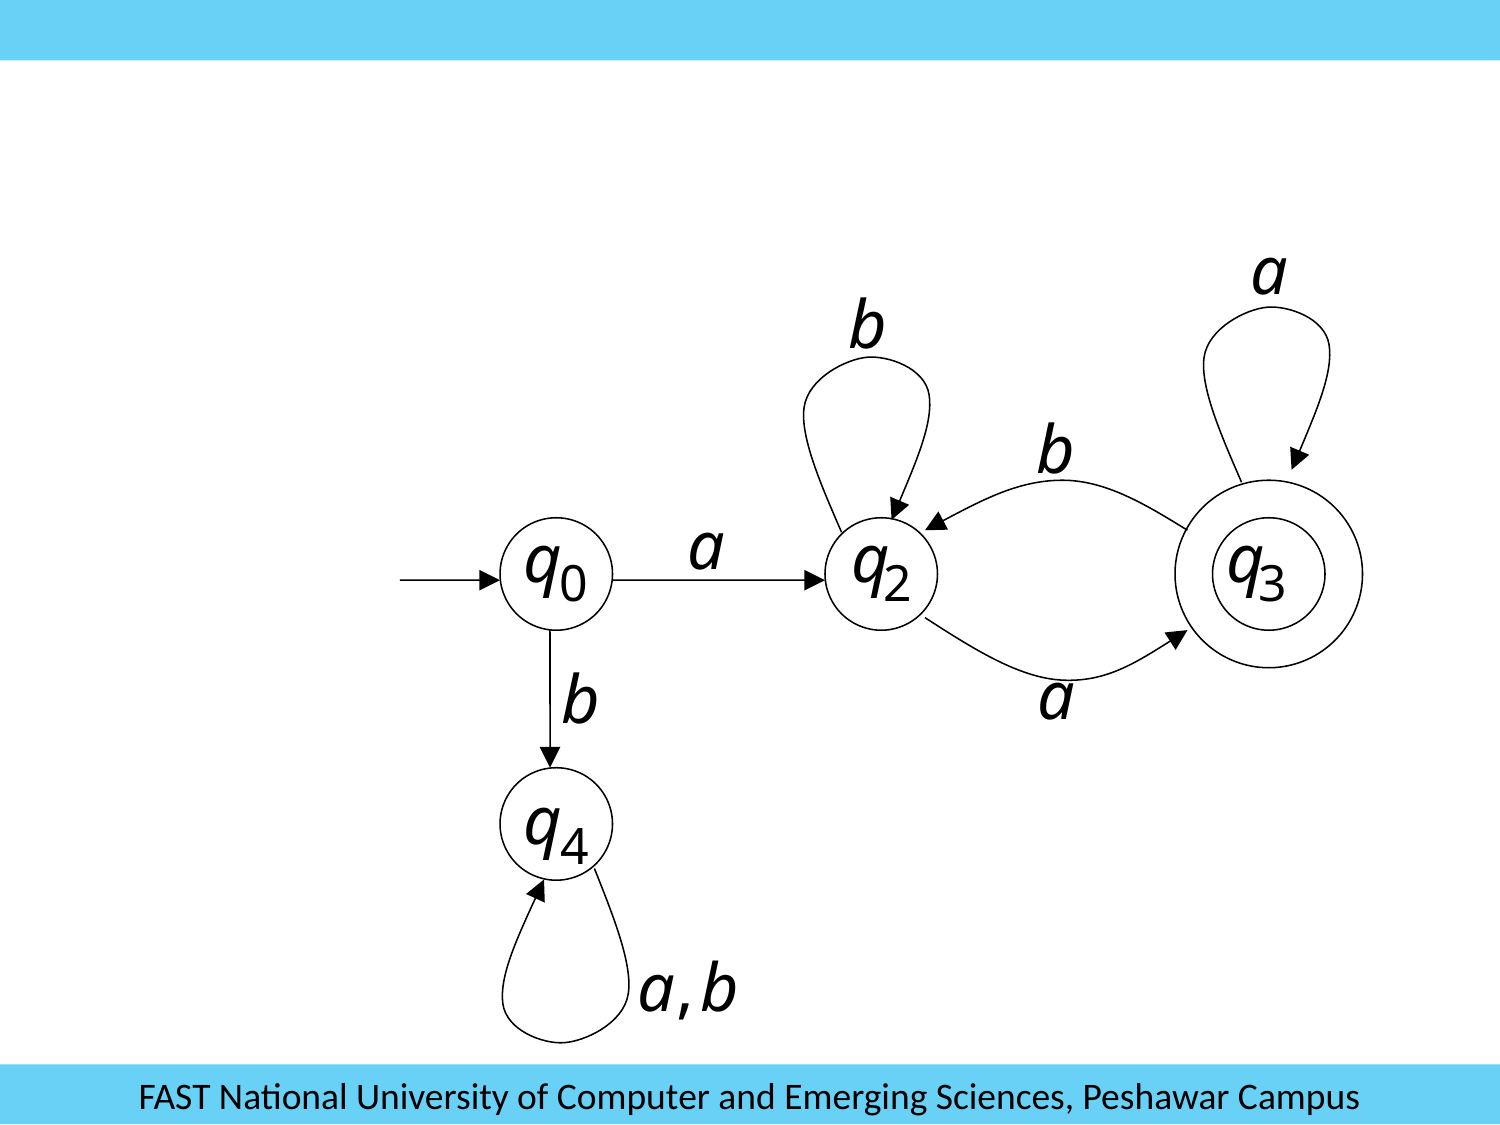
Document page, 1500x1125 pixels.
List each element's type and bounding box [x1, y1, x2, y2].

picture [637, 954, 748, 1029]
picture [687, 529, 732, 577]
text_box [1203, 309, 1330, 483]
text_box [803, 362, 930, 533]
text_box [1212, 544, 1221, 604]
text_box [399, 569, 500, 591]
text_box [502, 873, 630, 1043]
text_box [924, 617, 1188, 680]
text_box [924, 482, 1188, 531]
picture [524, 792, 594, 870]
picture [851, 529, 917, 608]
picture [1249, 254, 1294, 302]
text_box [500, 517, 613, 631]
picture [1037, 679, 1082, 727]
text_box [863, 519, 914, 528]
picture [849, 292, 896, 356]
text_box [539, 630, 561, 768]
text_box [1175, 480, 1363, 668]
text_box [1231, 517, 1326, 631]
text_box [825, 531, 938, 631]
text_box [500, 767, 613, 867]
picture [562, 667, 609, 731]
picture [1037, 417, 1084, 481]
picture [524, 529, 594, 608]
text_box [735, 569, 826, 591]
text_box [24, 80, 1475, 981]
picture [1226, 529, 1292, 608]
